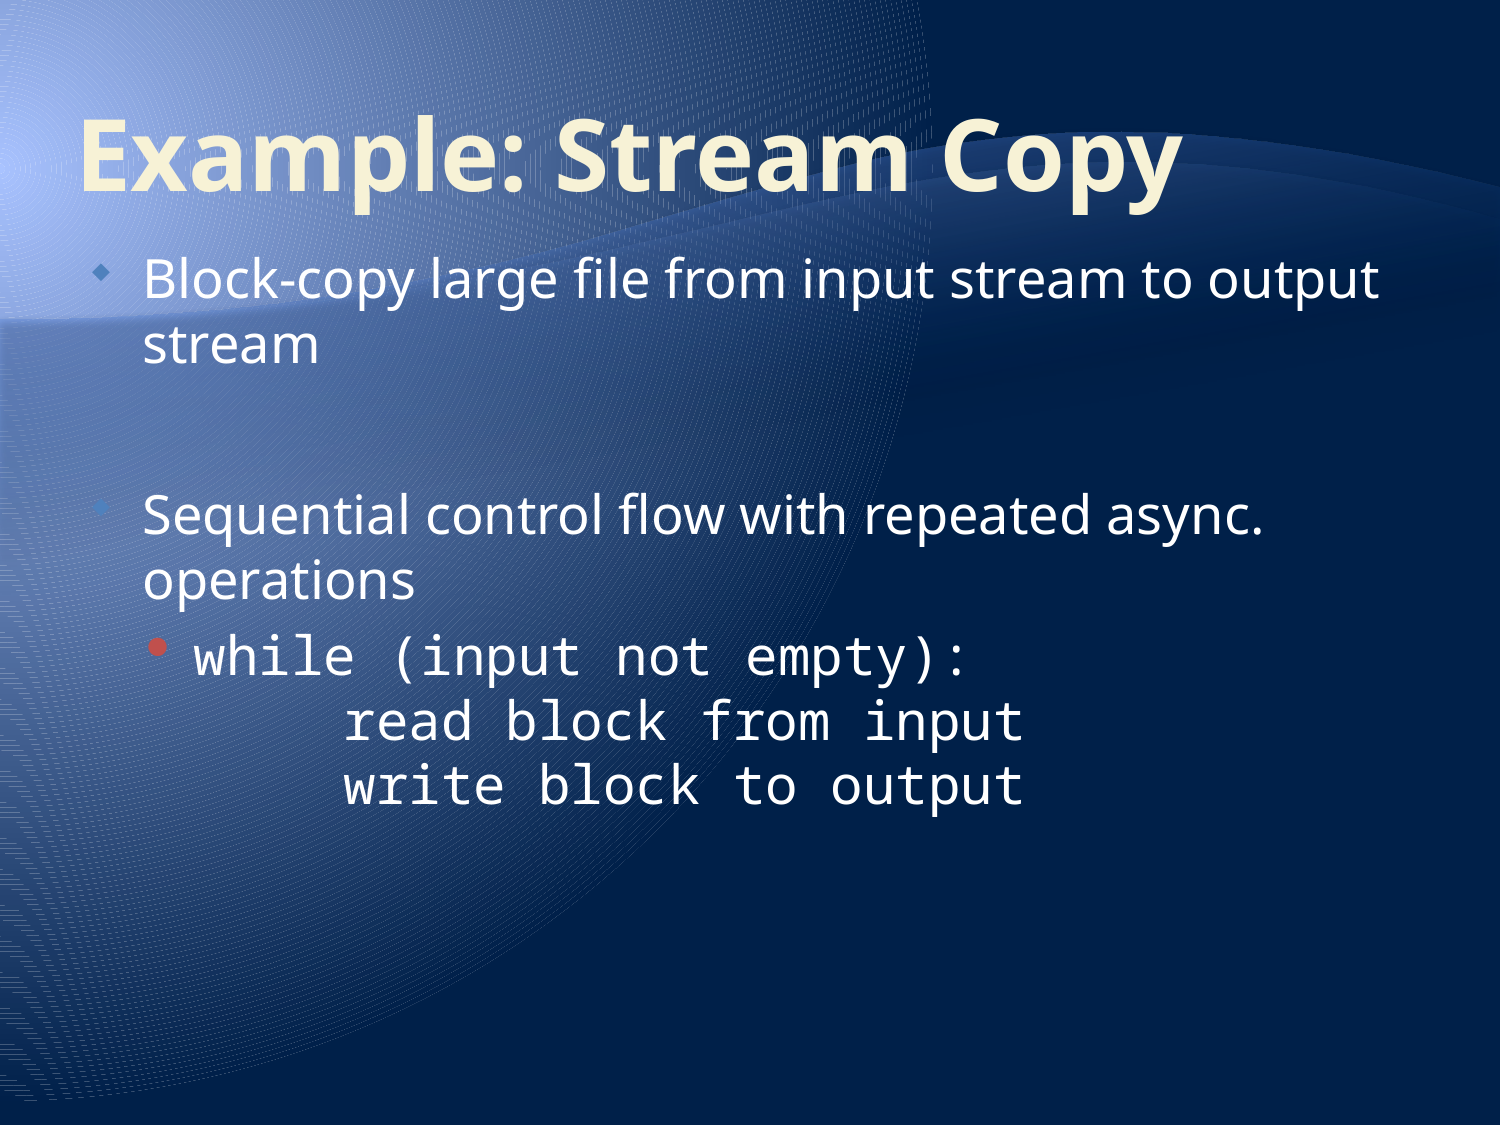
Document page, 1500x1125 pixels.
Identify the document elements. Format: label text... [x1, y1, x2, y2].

title Example: Stream Copy [75, 87, 1425, 213]
list Block-copy large file from input stream to output stream Sequential control flow with repeated async. operations while (input not empty): read block from input write block to output [75, 237, 1425, 1033]
